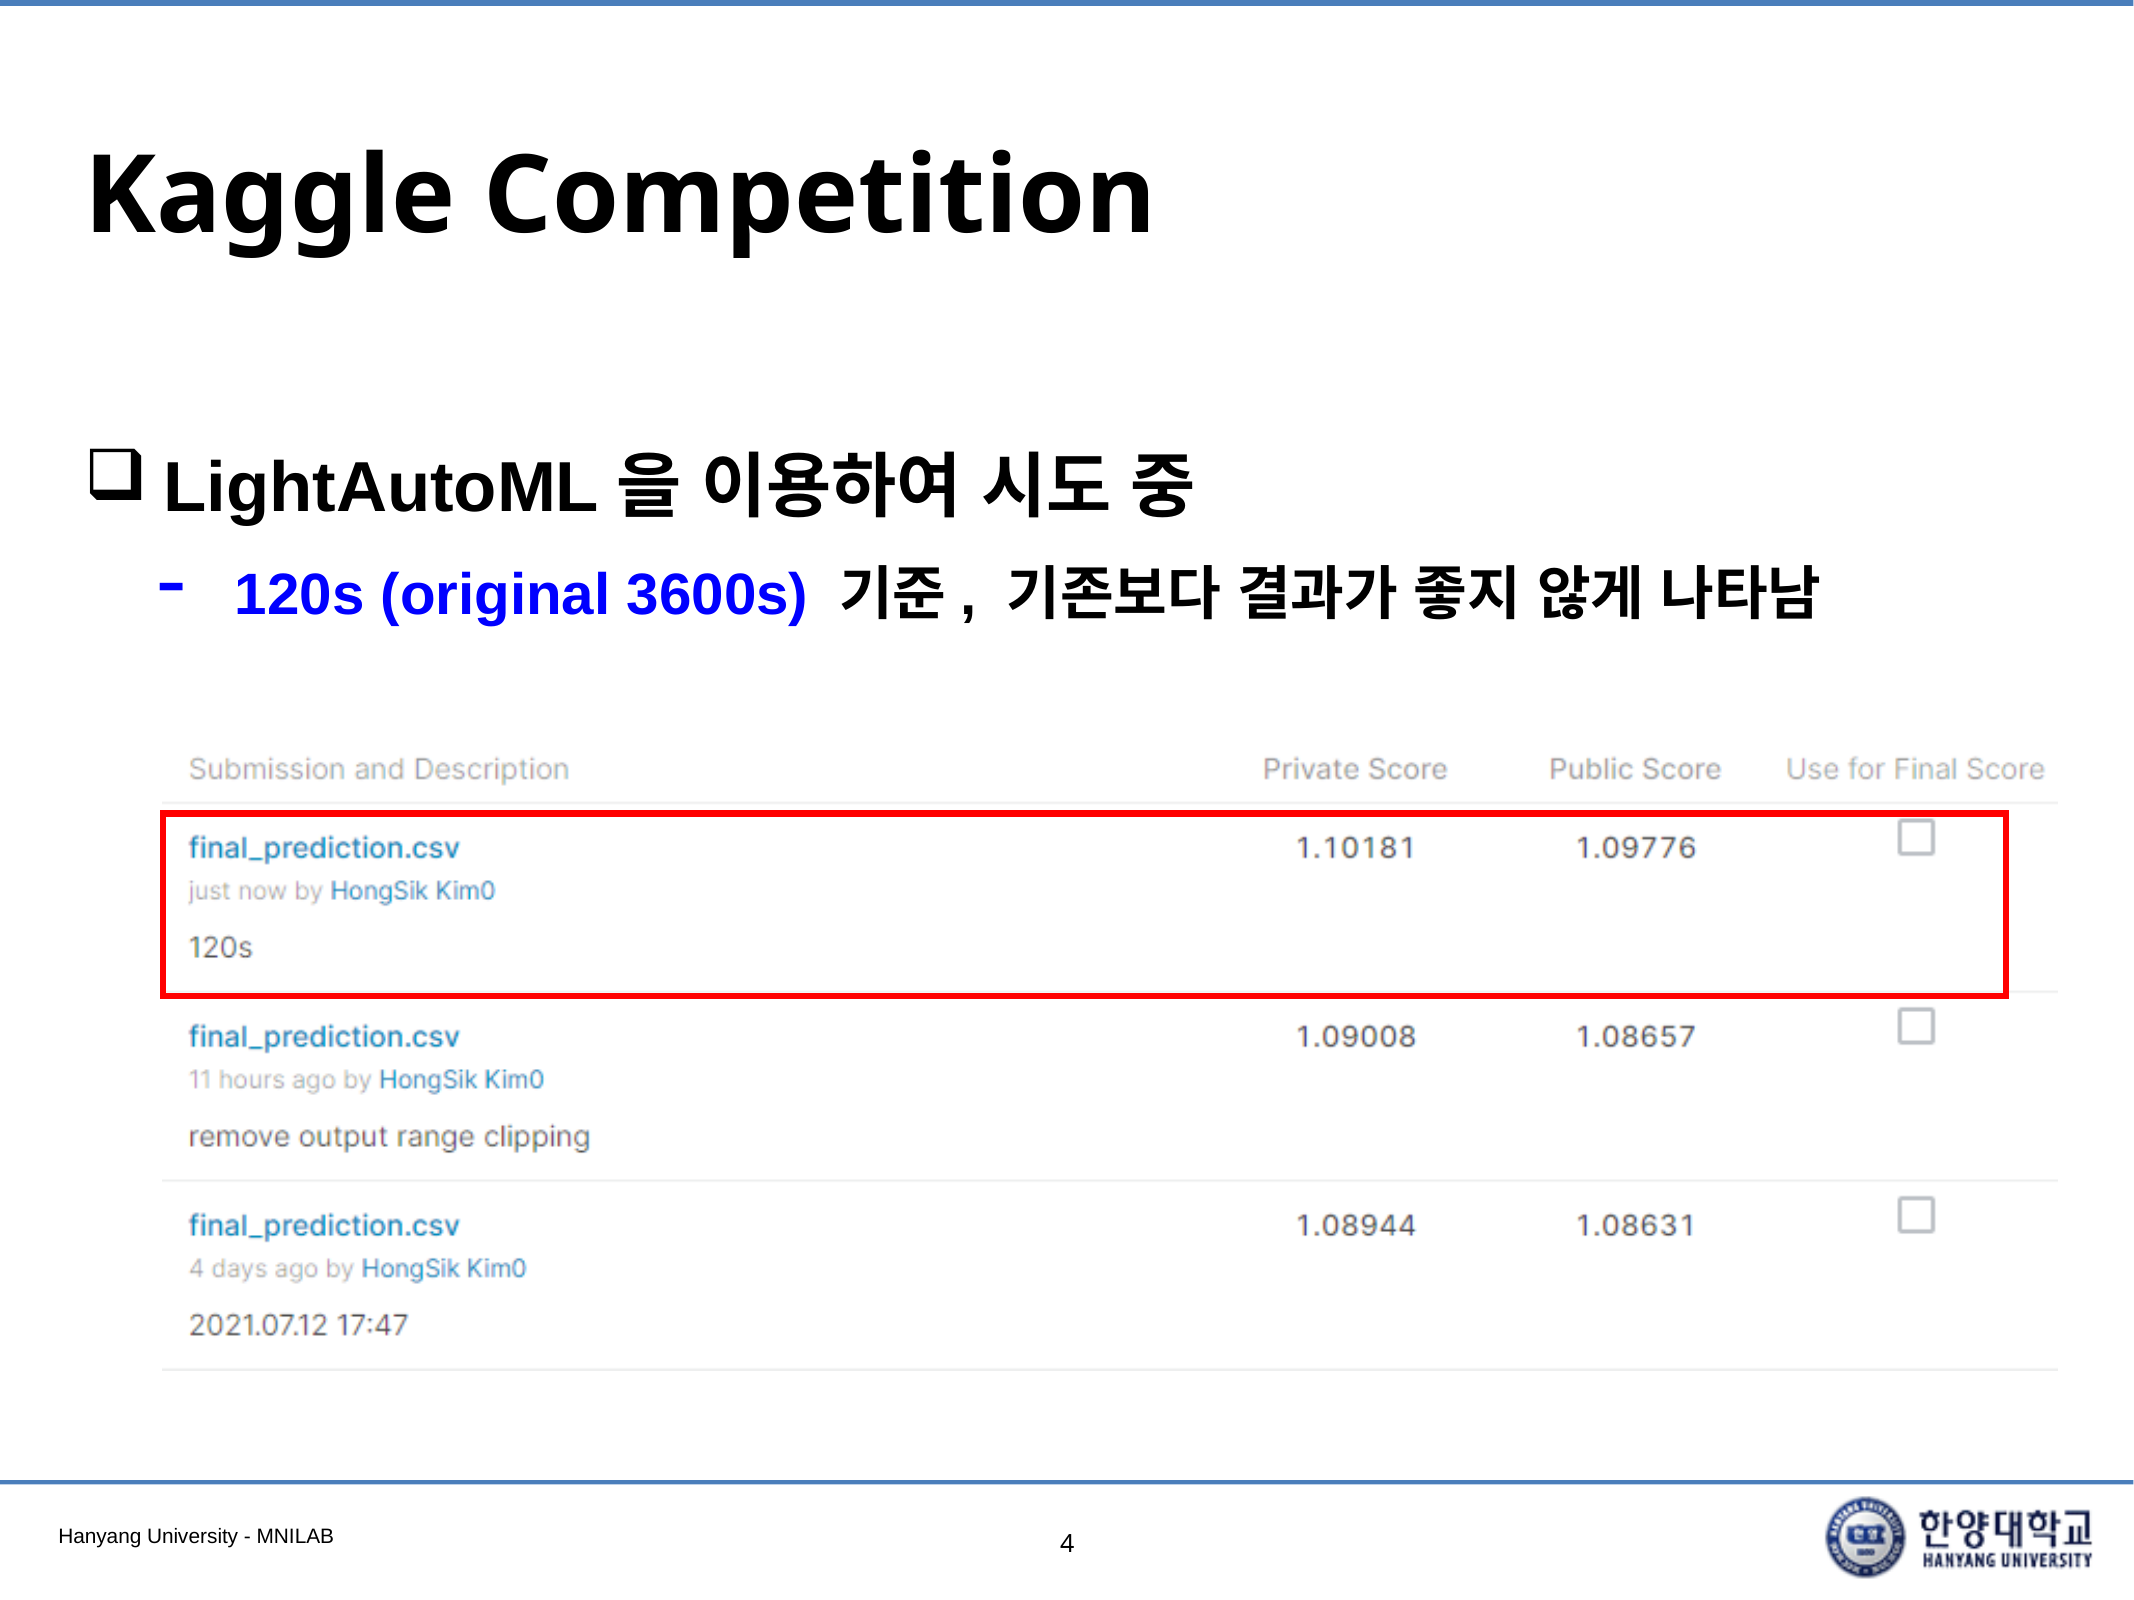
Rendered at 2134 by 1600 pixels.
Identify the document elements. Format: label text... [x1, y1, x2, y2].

picture [1797, 1495, 2128, 1581]
title Kaggle Competition [75, 41, 2058, 338]
list LightAutoML을 이용하여 시도 중 120s (original 3600s) 기준, 기존보다 결과가 좋지 않게 나타남 [75, 415, 2007, 814]
slide_number 4 [1037, 1518, 1098, 1567]
picture [162, 708, 2058, 1371]
